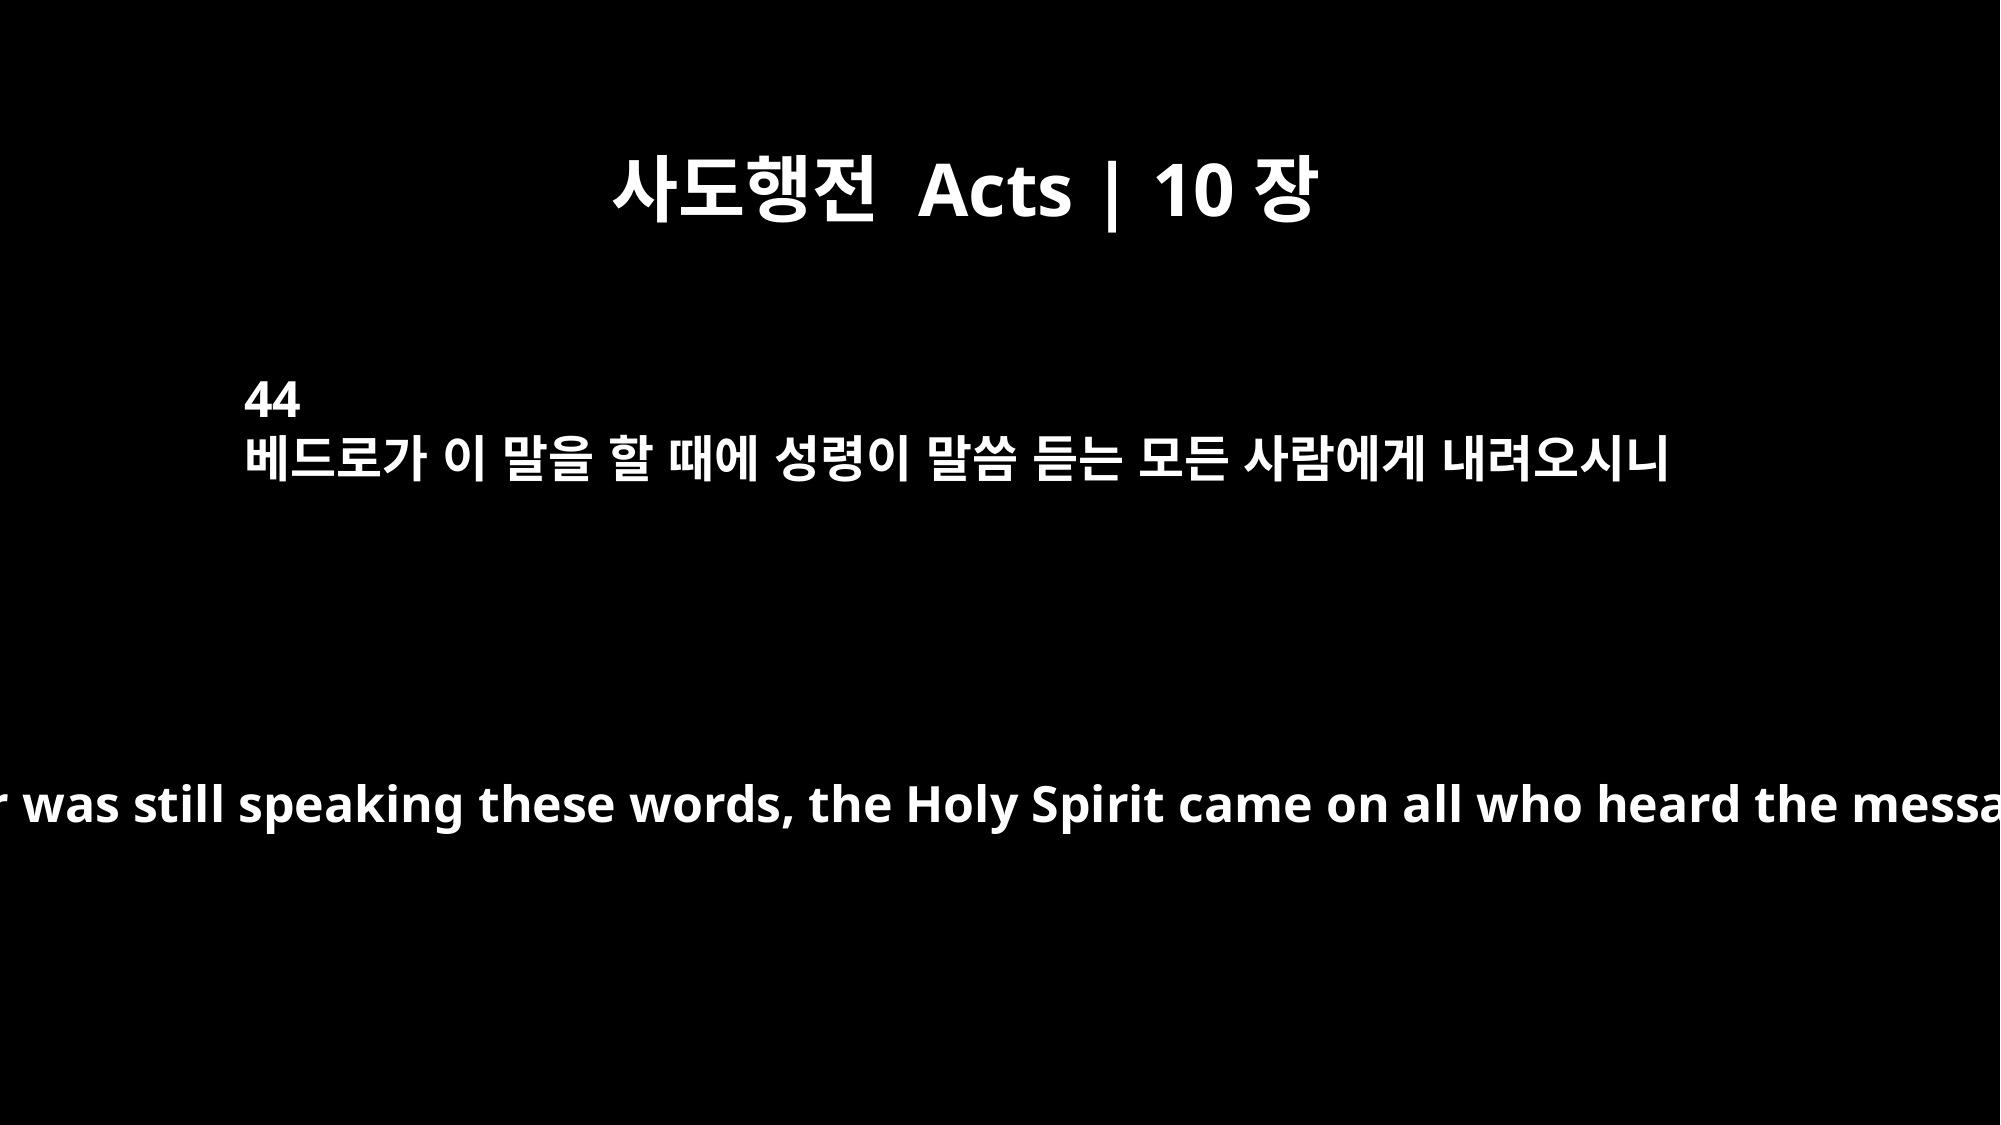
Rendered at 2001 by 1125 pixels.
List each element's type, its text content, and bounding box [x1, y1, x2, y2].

text_box While Peter was still speaking these words, the Holy Spirit came on all who heard the message. [0, 764, 2000, 840]
text_box 사도행전 Acts | 10장 [596, 136, 1336, 239]
text_box 44 베드로가 이 말을 할 때에 성령이 말씀 듣는 모든 사람에게 내려오시니 [229, 359, 1688, 495]
